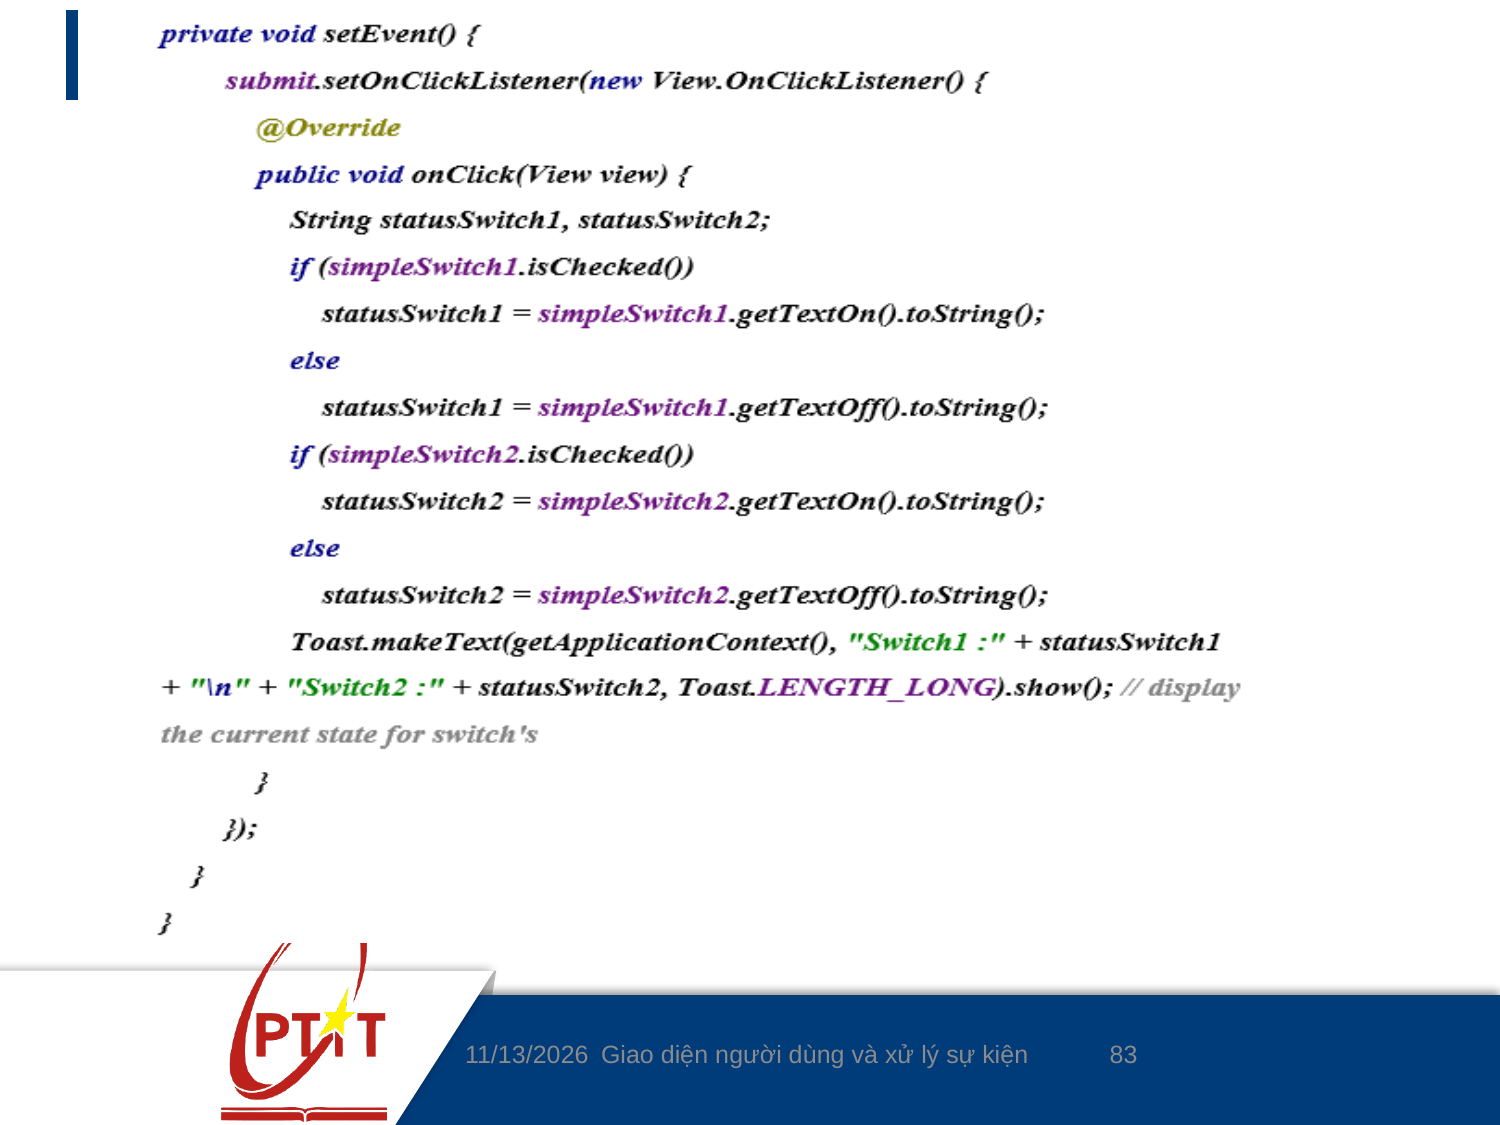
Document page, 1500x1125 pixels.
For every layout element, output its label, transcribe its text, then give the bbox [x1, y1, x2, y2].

slide_number 83 [815, 1023, 1153, 1084]
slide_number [450, 1023, 561, 1084]
picture [99, 8, 1263, 1122]
footer Giao diện người dùng và xử lý sự kiện [561, 1023, 815, 1084]
